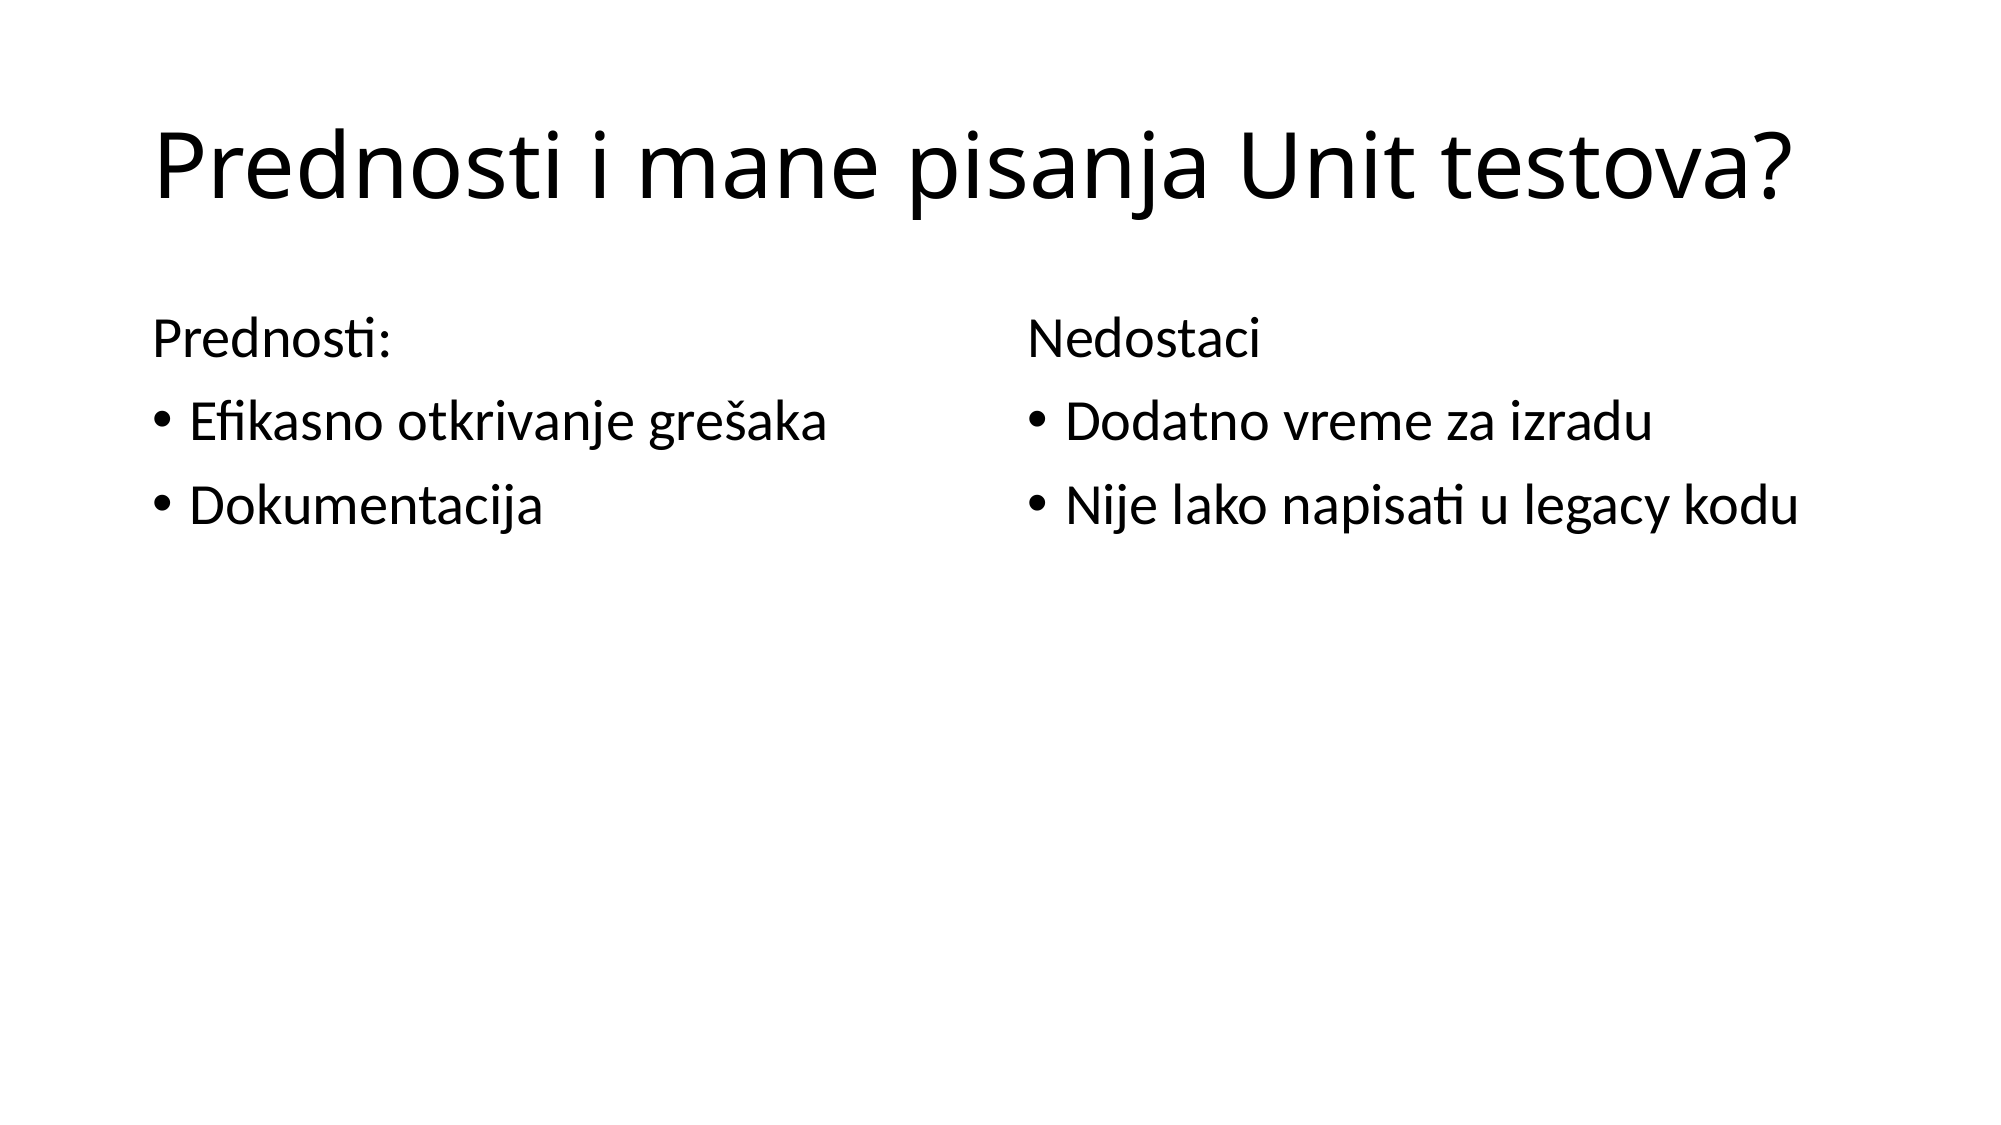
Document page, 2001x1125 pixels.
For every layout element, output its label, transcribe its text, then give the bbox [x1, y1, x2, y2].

list Nedostaci Dodatno vreme za izradu Nije lako napisati u legacy kodu [1012, 299, 1863, 1014]
list Prednosti: Efikasno otkrivanje grešaka Dokumentacija [137, 299, 988, 1014]
title Prednosti i mane pisanja Unit testova? [137, 59, 1863, 278]
